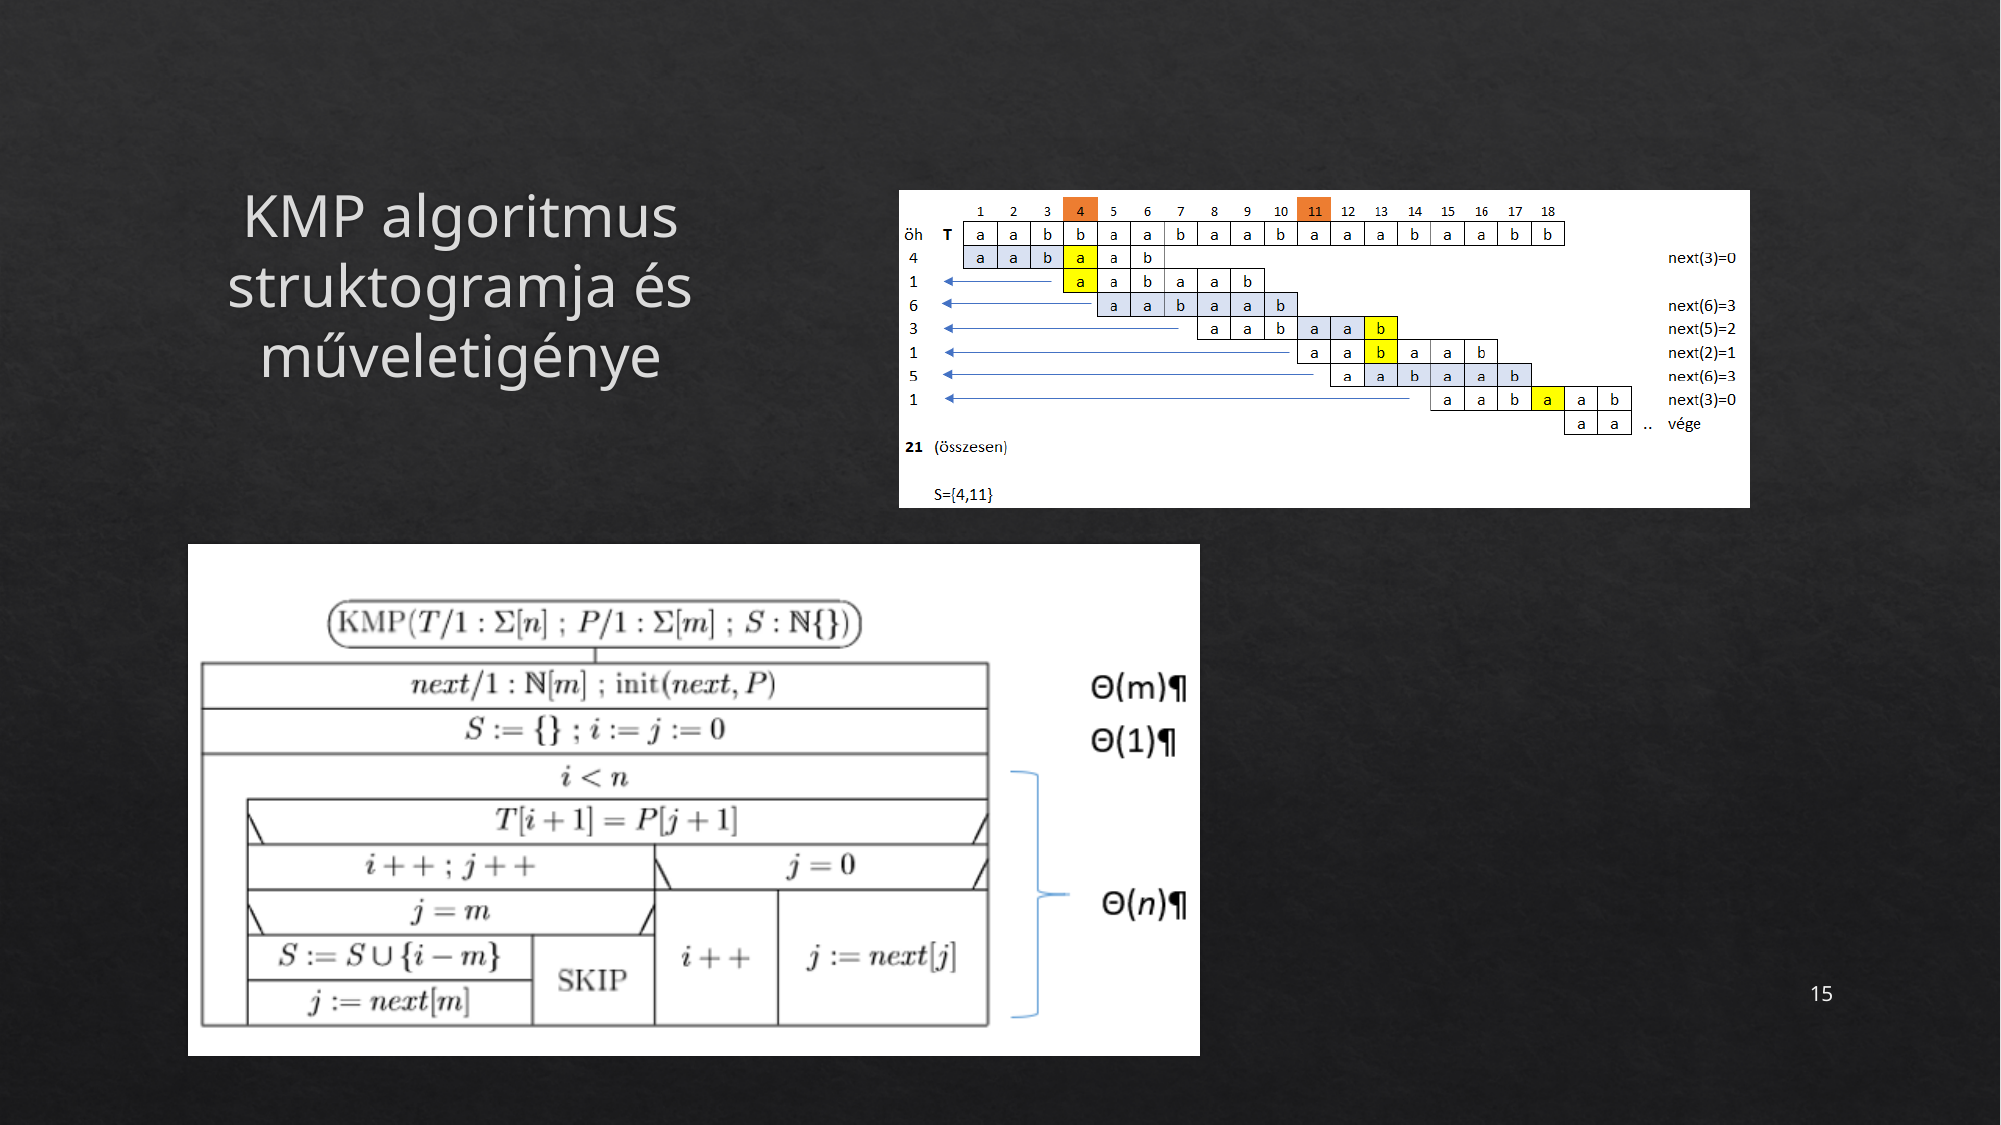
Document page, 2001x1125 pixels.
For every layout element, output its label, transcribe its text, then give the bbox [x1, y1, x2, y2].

title KMP algoritmus struktogramja és műveletigénye [110, 157, 811, 412]
slide_number 15 [1724, 965, 1849, 1025]
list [188, 544, 1200, 1056]
picture [899, 190, 1751, 508]
